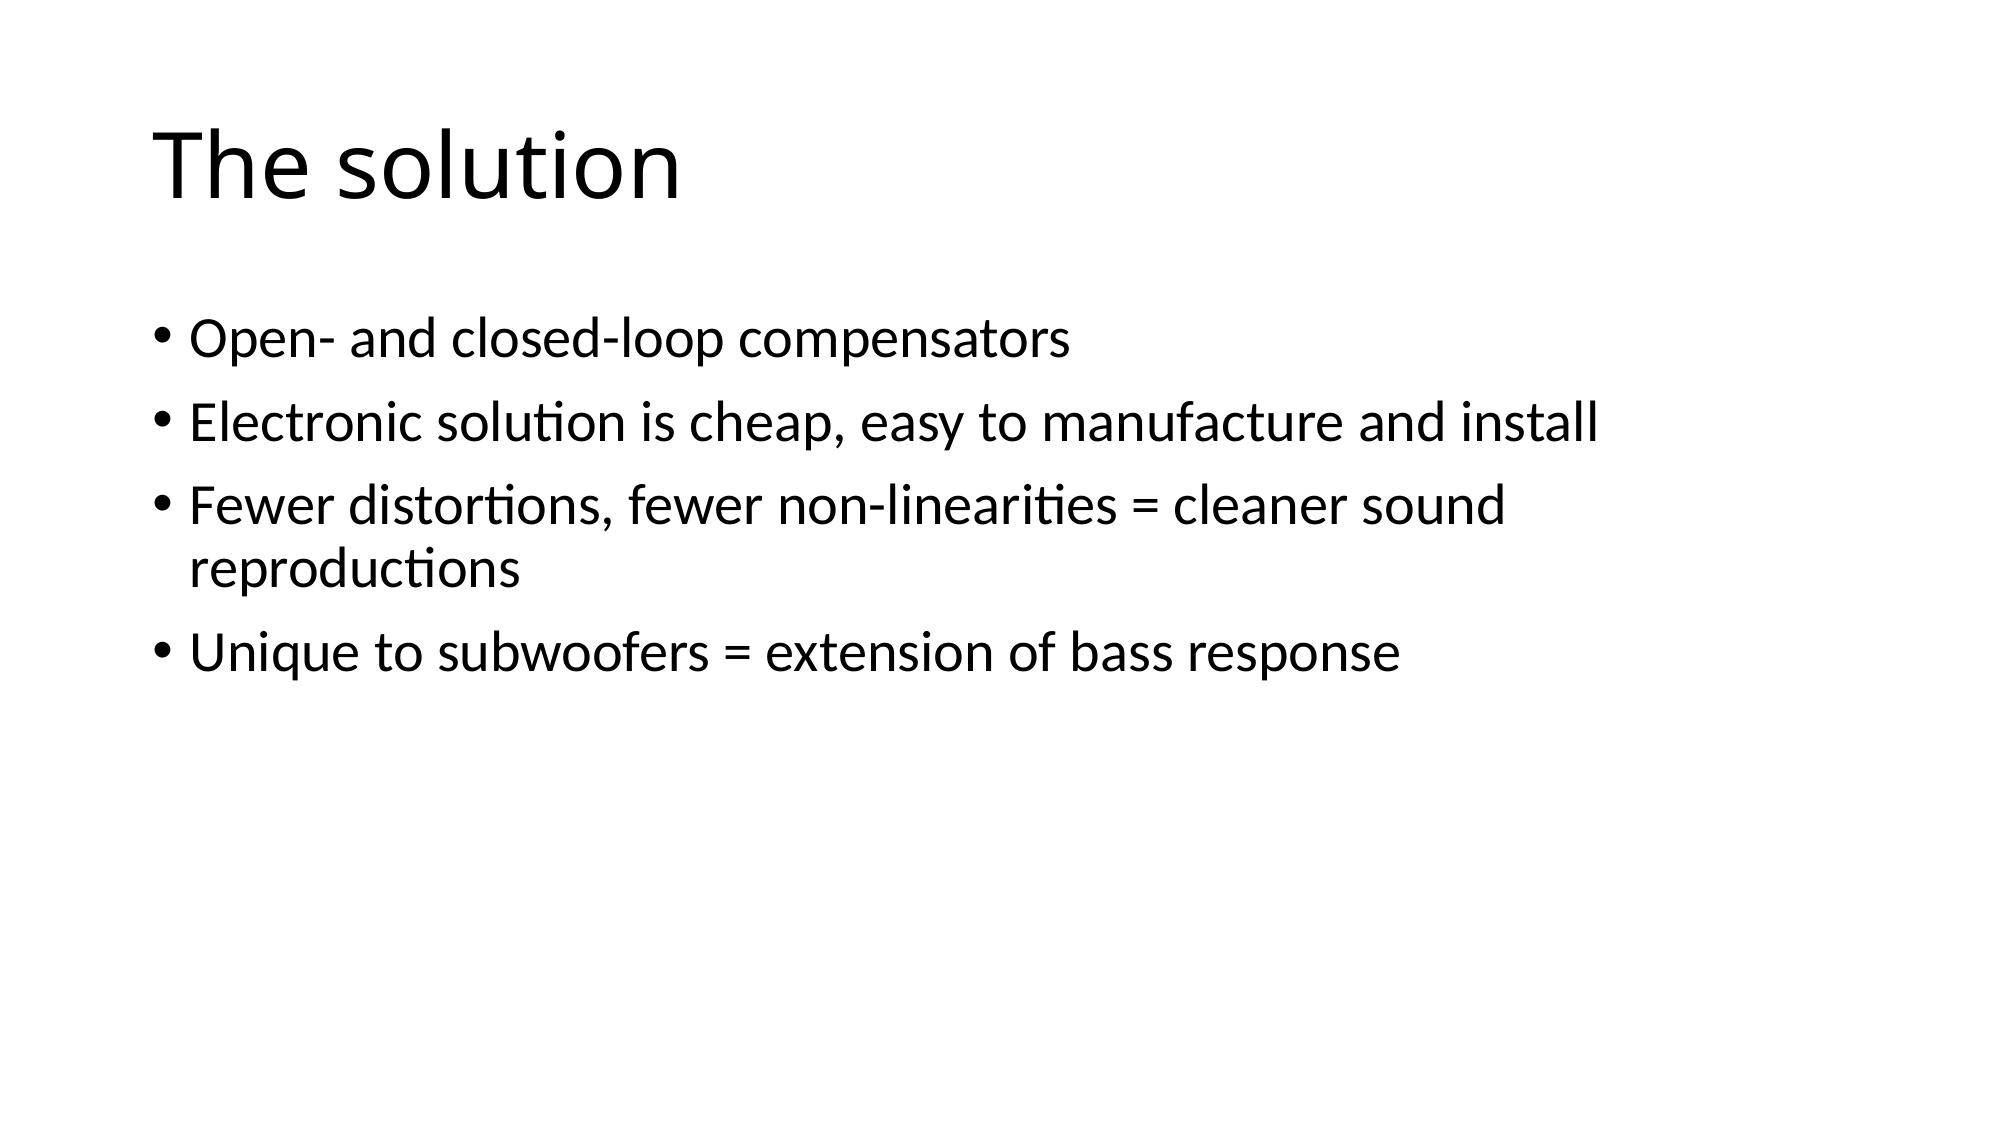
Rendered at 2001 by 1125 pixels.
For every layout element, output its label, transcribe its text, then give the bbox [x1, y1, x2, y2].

title The solution [137, 59, 1863, 278]
list Open- and closed-loop compensators Electronic solution is cheap, easy to manufacture and install Fewer distortions, fewer non-linearities = cleaner sound reproductions Unique to subwoofers = extension of bass response [137, 299, 1863, 1014]
